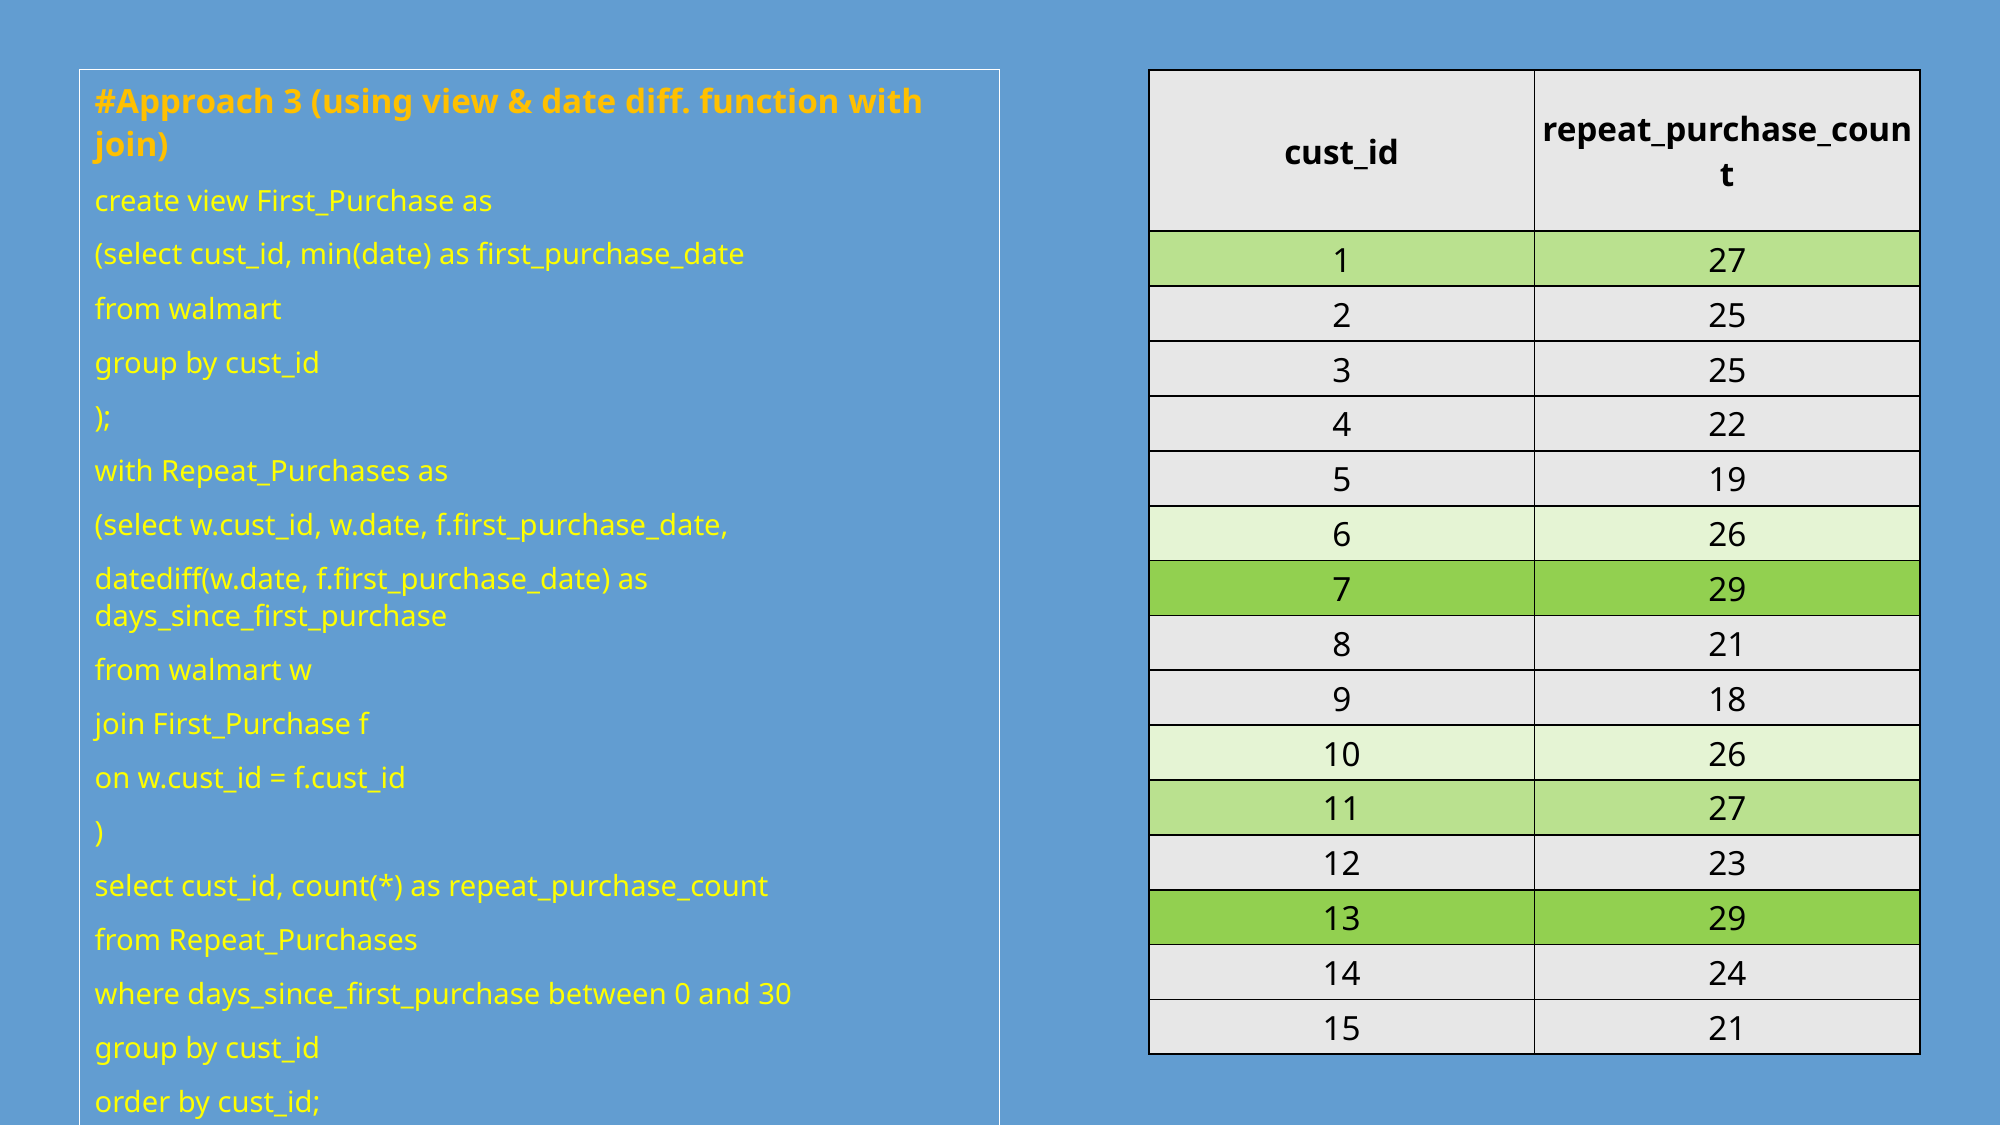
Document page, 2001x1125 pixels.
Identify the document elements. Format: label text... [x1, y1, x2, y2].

table_header repeat_purchase_count [1535, 71, 1919, 230]
table_cell 23 [1535, 836, 1919, 889]
table_cell 9 [1150, 671, 1534, 724]
table_cell 18 [1535, 671, 1919, 724]
table_cell 15 [1150, 1000, 1534, 1053]
table_cell 26 [1535, 726, 1919, 779]
text_box #Approach 3 (using view & date diff. function with join) create view First_Purchase as (select cust_id, min(date) as first_purchase_date from walmart group by cust_id ); with Repeat_Purchases as (select w.cust_id, w.date, f.first_purchase_date, datediff(w.date, f.first_purchase_date) as days_since_first_purchase from walmart w join First_Purchase f on w.cust_id = f.cust_id ) select cust_id, count(*) as repeat_purchase_count from Repeat_Purchases where days_since_first_purchase between 0 and 30 group by cust_id order by cust_id; [79, 69, 1000, 1125]
table_cell 7 [1150, 561, 1534, 615]
table_cell 6 [1150, 507, 1534, 560]
table_cell 27 [1535, 781, 1919, 834]
table_cell 12 [1150, 836, 1534, 889]
table_cell 21 [1535, 1000, 1919, 1053]
table_cell 19 [1535, 452, 1919, 505]
table_cell 1 [1150, 232, 1534, 285]
table_cell 8 [1150, 616, 1534, 669]
table_cell 25 [1535, 287, 1919, 340]
table_cell 25 [1535, 342, 1919, 395]
table_cell 10 [1150, 726, 1534, 779]
table_cell 21 [1535, 616, 1919, 669]
table_cell 29 [1535, 891, 1919, 944]
table_cell 5 [1150, 452, 1534, 505]
table_cell 4 [1150, 397, 1534, 450]
table_cell 3 [1150, 342, 1534, 395]
table_cell 11 [1150, 781, 1534, 834]
table_cell 2 [1150, 287, 1534, 340]
table_cell 24 [1535, 945, 1919, 999]
table_cell 26 [1535, 507, 1919, 560]
table_cell 14 [1150, 945, 1534, 999]
table_cell 22 [1535, 397, 1919, 450]
table_cell 29 [1535, 561, 1919, 615]
table_cell 27 [1535, 232, 1919, 285]
table_header cust_id [1150, 71, 1534, 230]
table_cell 13 [1150, 891, 1534, 944]
